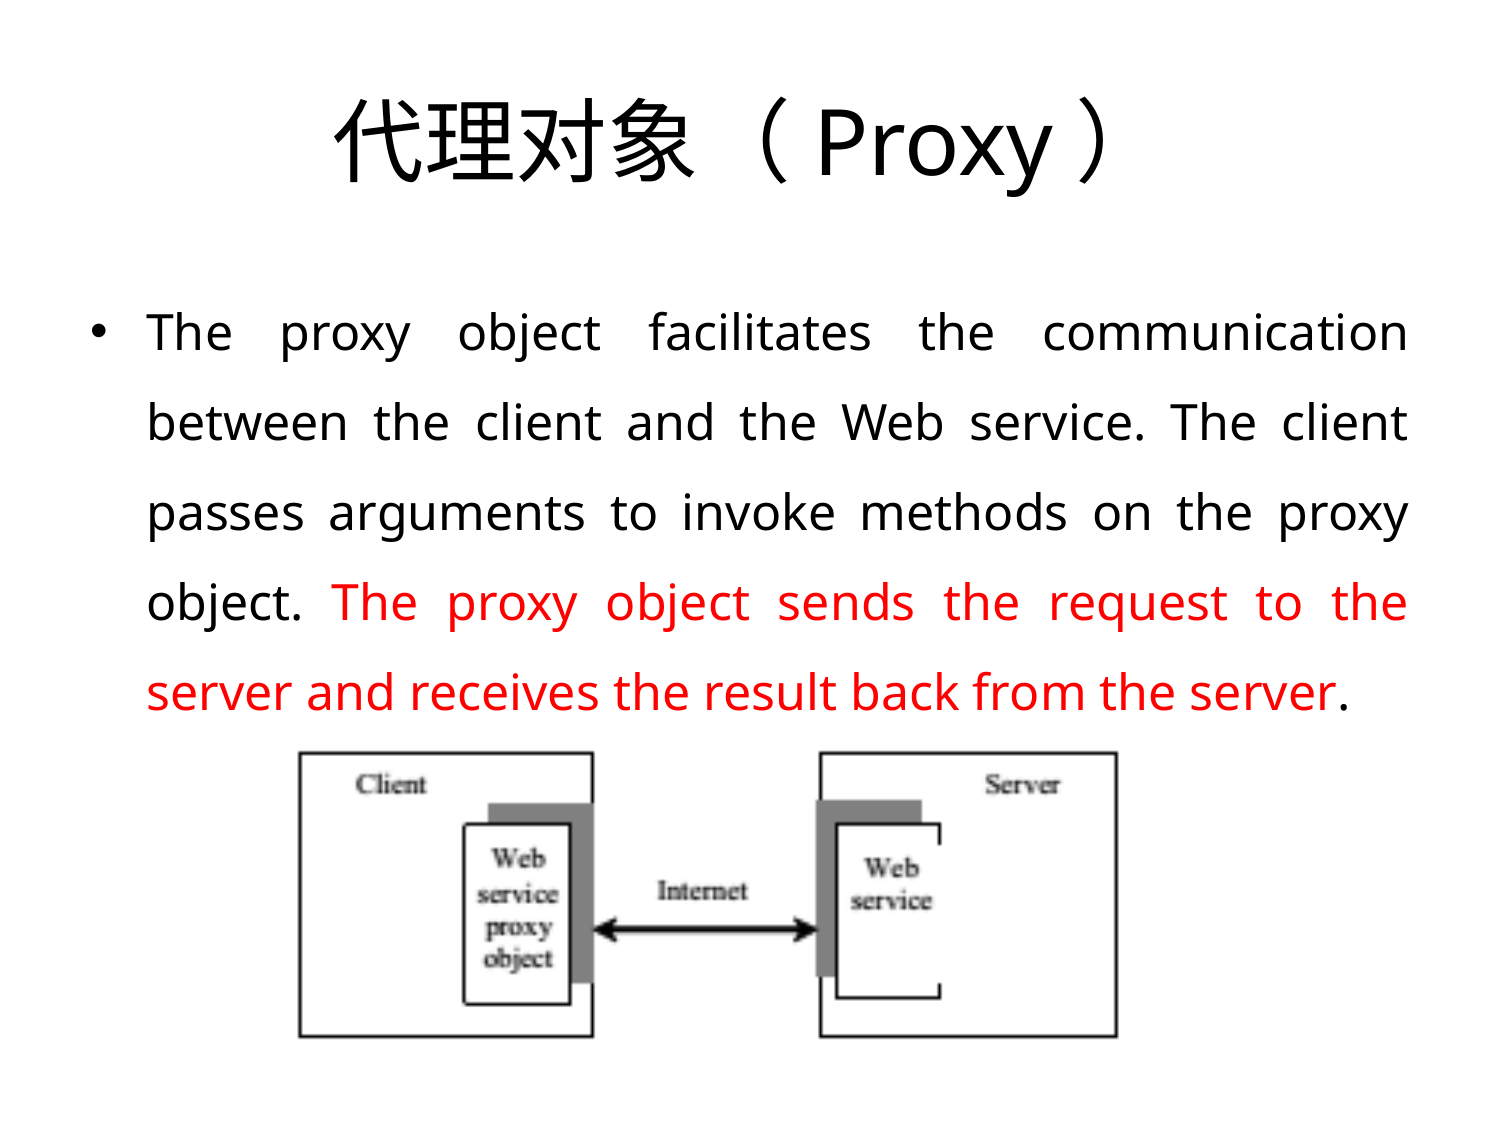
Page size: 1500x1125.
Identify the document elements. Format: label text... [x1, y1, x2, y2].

title 代理对象（Proxy） [75, 45, 1425, 233]
list The proxy object facilitates the communication between the client and the Web service. The client passes arguments to invoke methods on the proxy object. The proxy object sends the request to the server and receives the result back from the server. [75, 262, 1425, 1005]
picture [277, 727, 1165, 1095]
